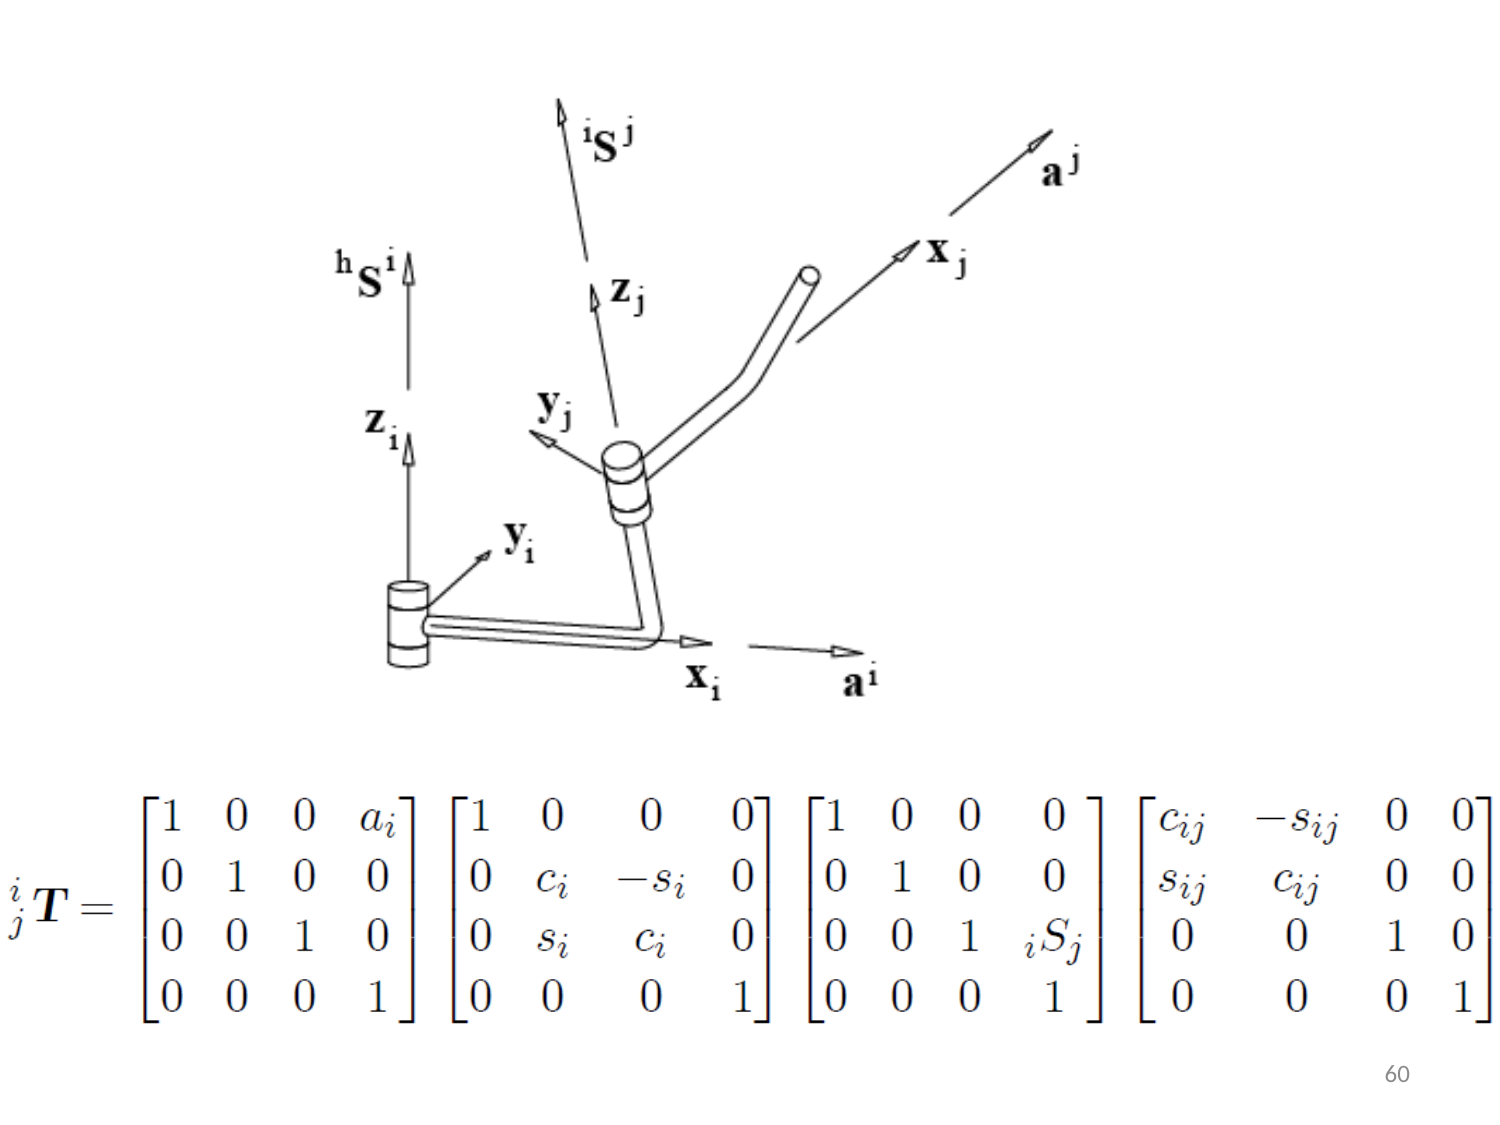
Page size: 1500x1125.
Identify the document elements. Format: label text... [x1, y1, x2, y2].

picture [274, 37, 1251, 736]
picture [0, 767, 1498, 1029]
slide_number 60 [1074, 1042, 1425, 1103]
